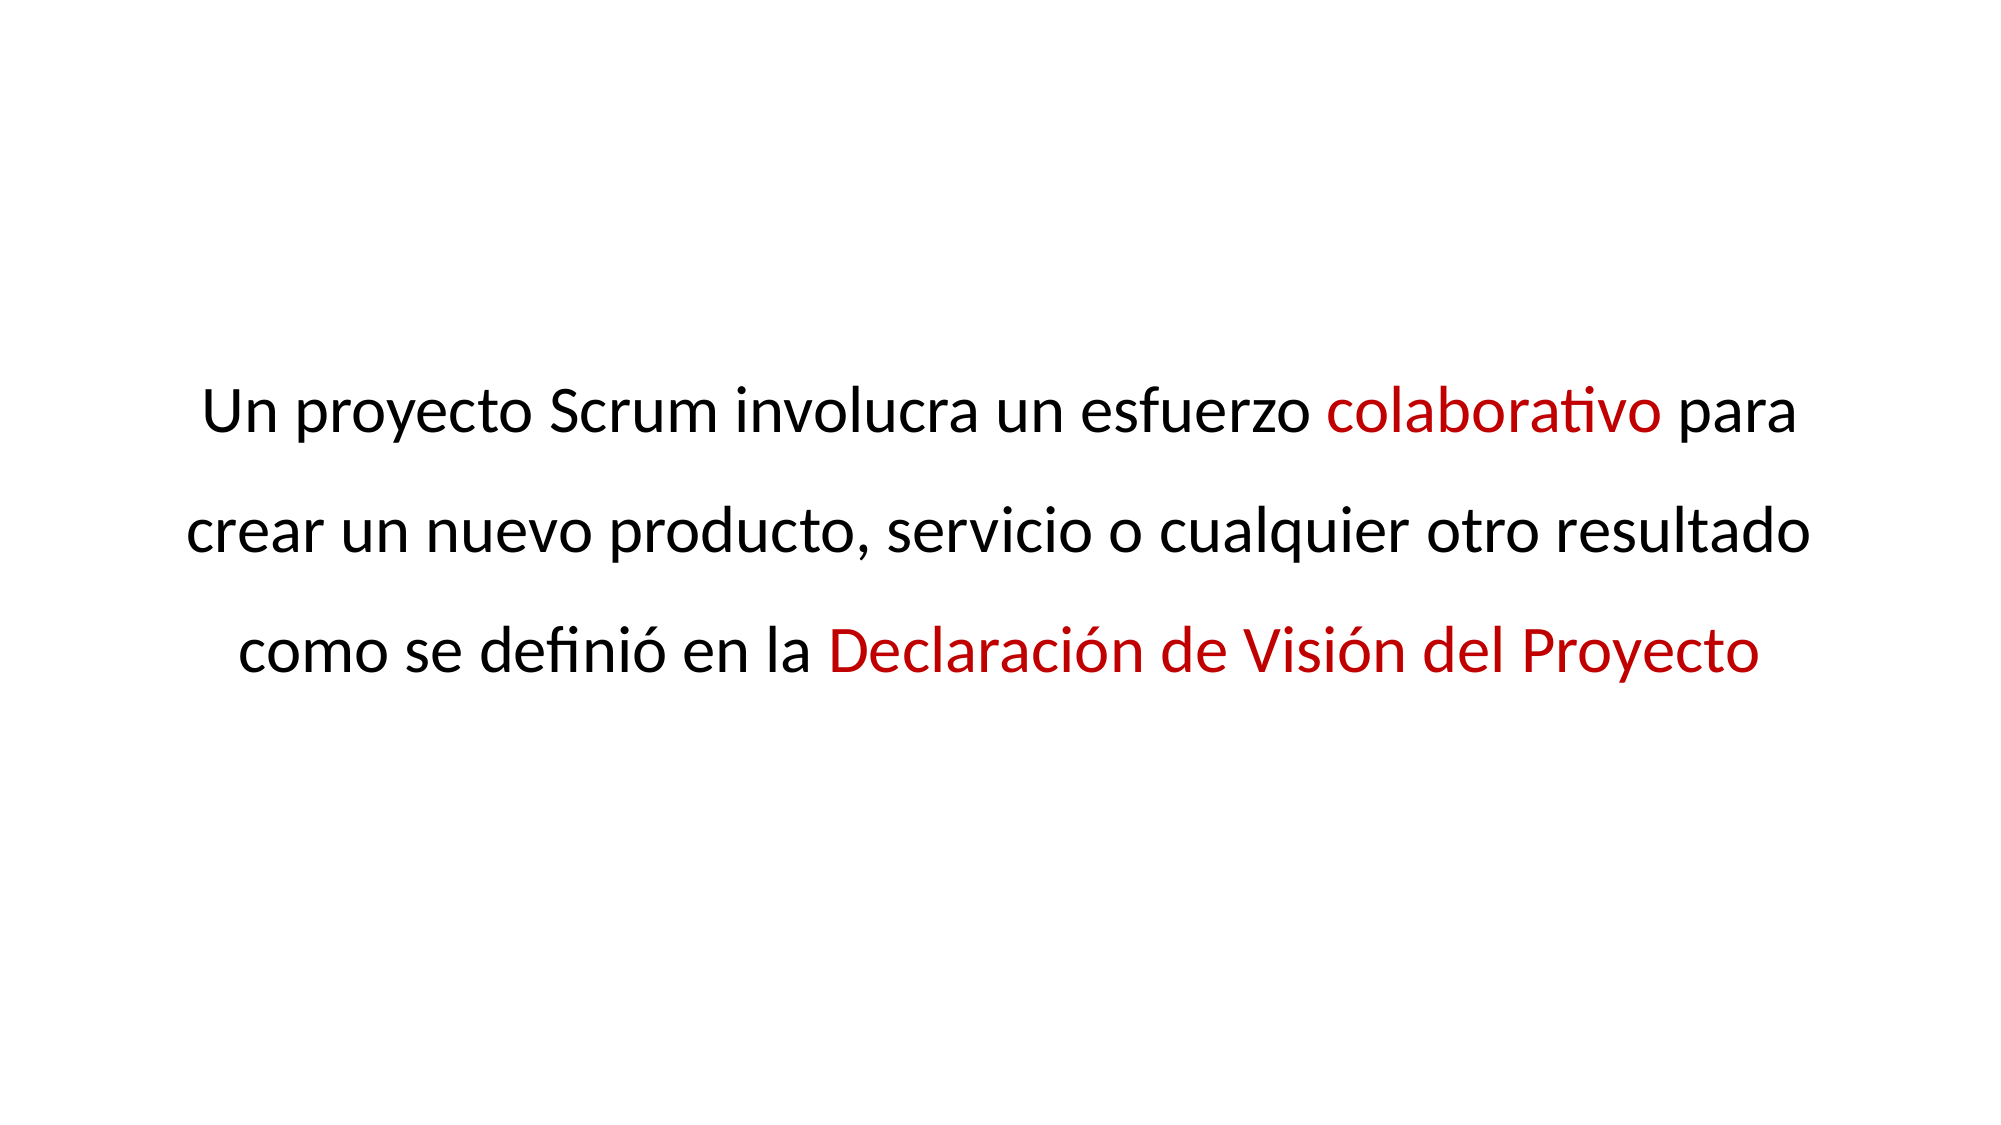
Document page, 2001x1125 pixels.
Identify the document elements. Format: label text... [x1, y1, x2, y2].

list Un proyecto Scrum involucra un esfuerzo colaborativo para crear un nuevo producto, servicio o cualquier otro resultado como se definió en la Declaración de Visión del Proyecto [137, 59, 1863, 1014]
